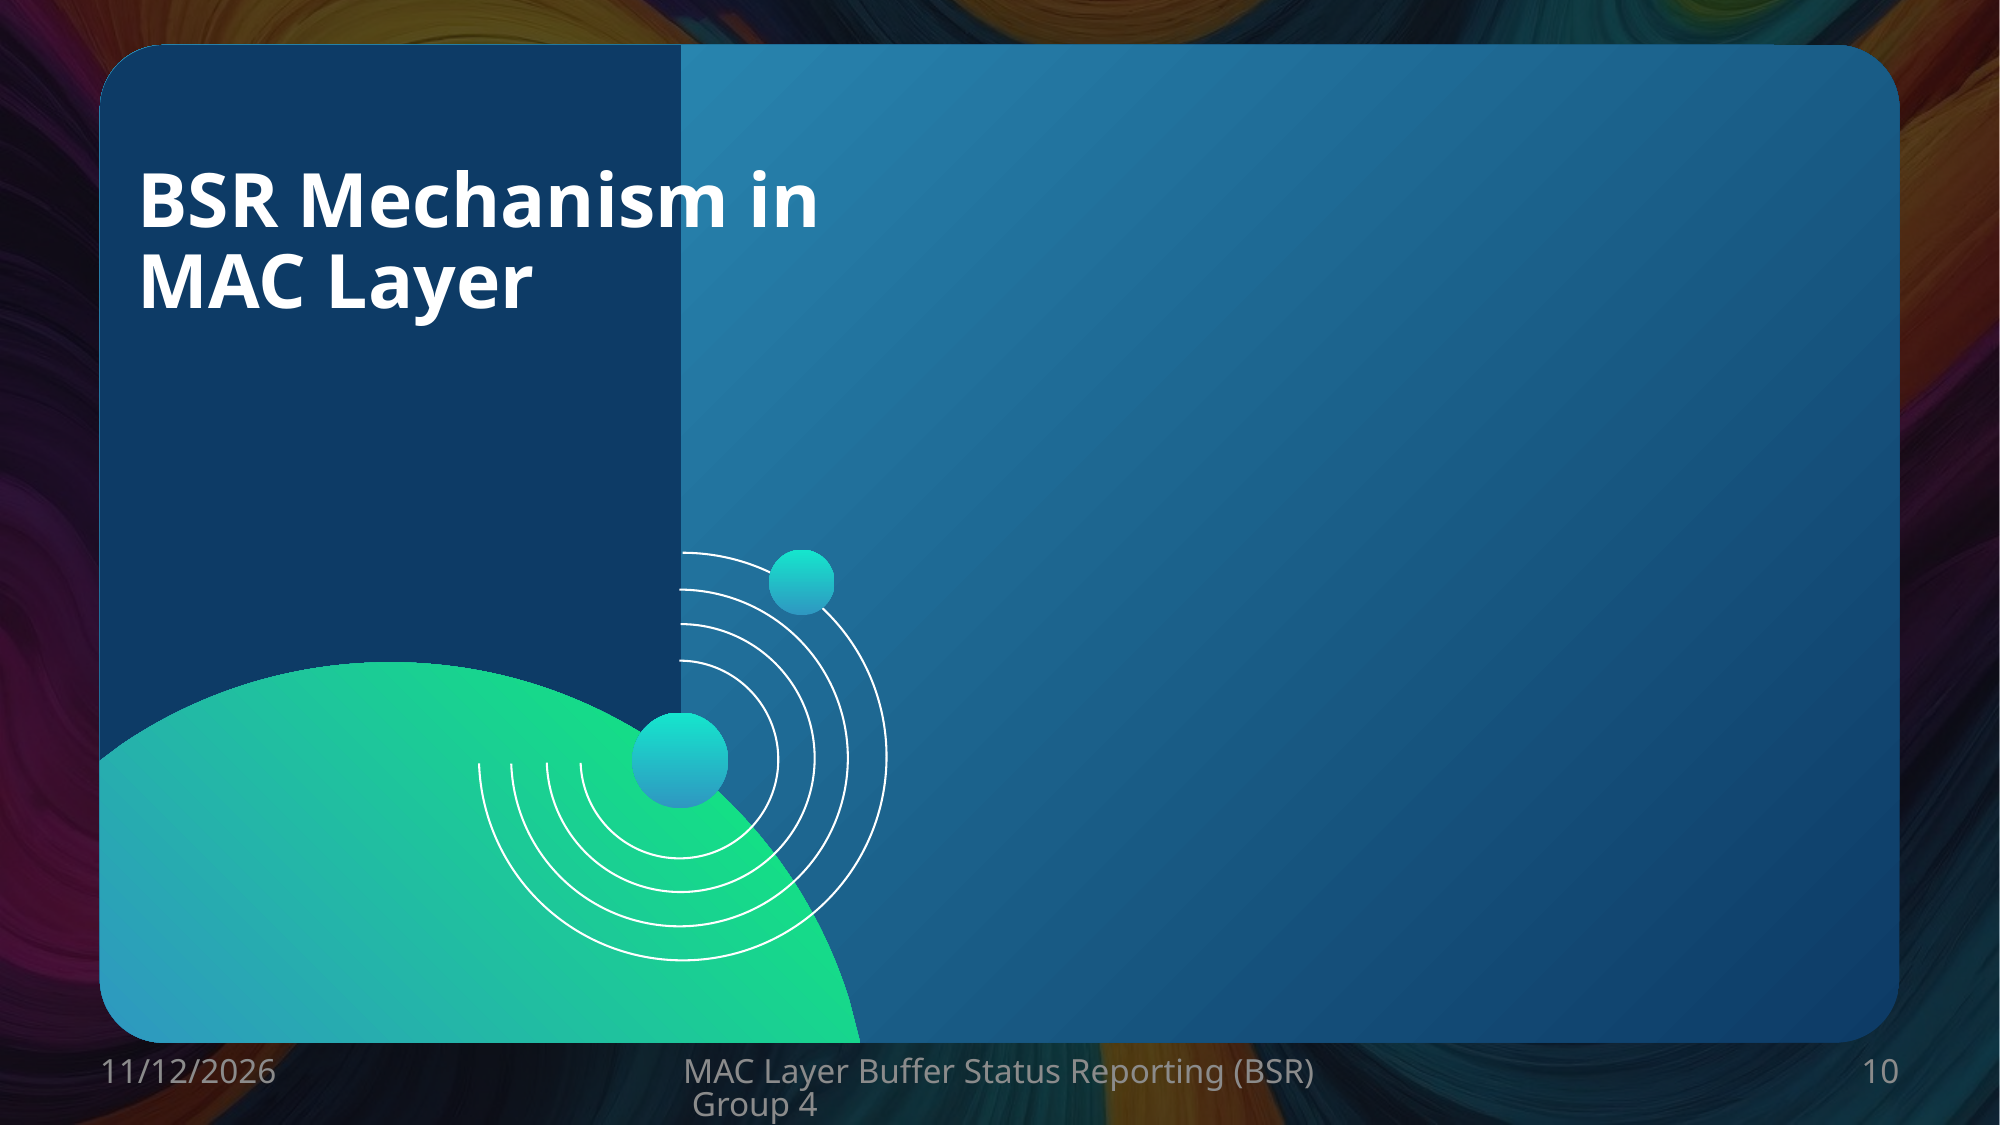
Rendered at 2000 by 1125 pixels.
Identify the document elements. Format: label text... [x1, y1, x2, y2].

text_box [478, 551, 888, 962]
title BSR Mechanism in MAC Layer [137, 113, 915, 374]
text_box [546, 623, 816, 893]
text_box [97, 42, 683, 760]
text_box [630, 710, 731, 811]
slide_number 10 [1432, 1042, 1900, 1103]
text_box [766, 547, 837, 618]
text_box [510, 588, 849, 928]
text_box [97, 660, 863, 1045]
text_box [579, 659, 780, 860]
text_box [682, 42, 1902, 1045]
footer MAC Layer Buffer Status Reporting (BSR) Group 4 [683, 1042, 1317, 1103]
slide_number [99, 1042, 567, 1103]
